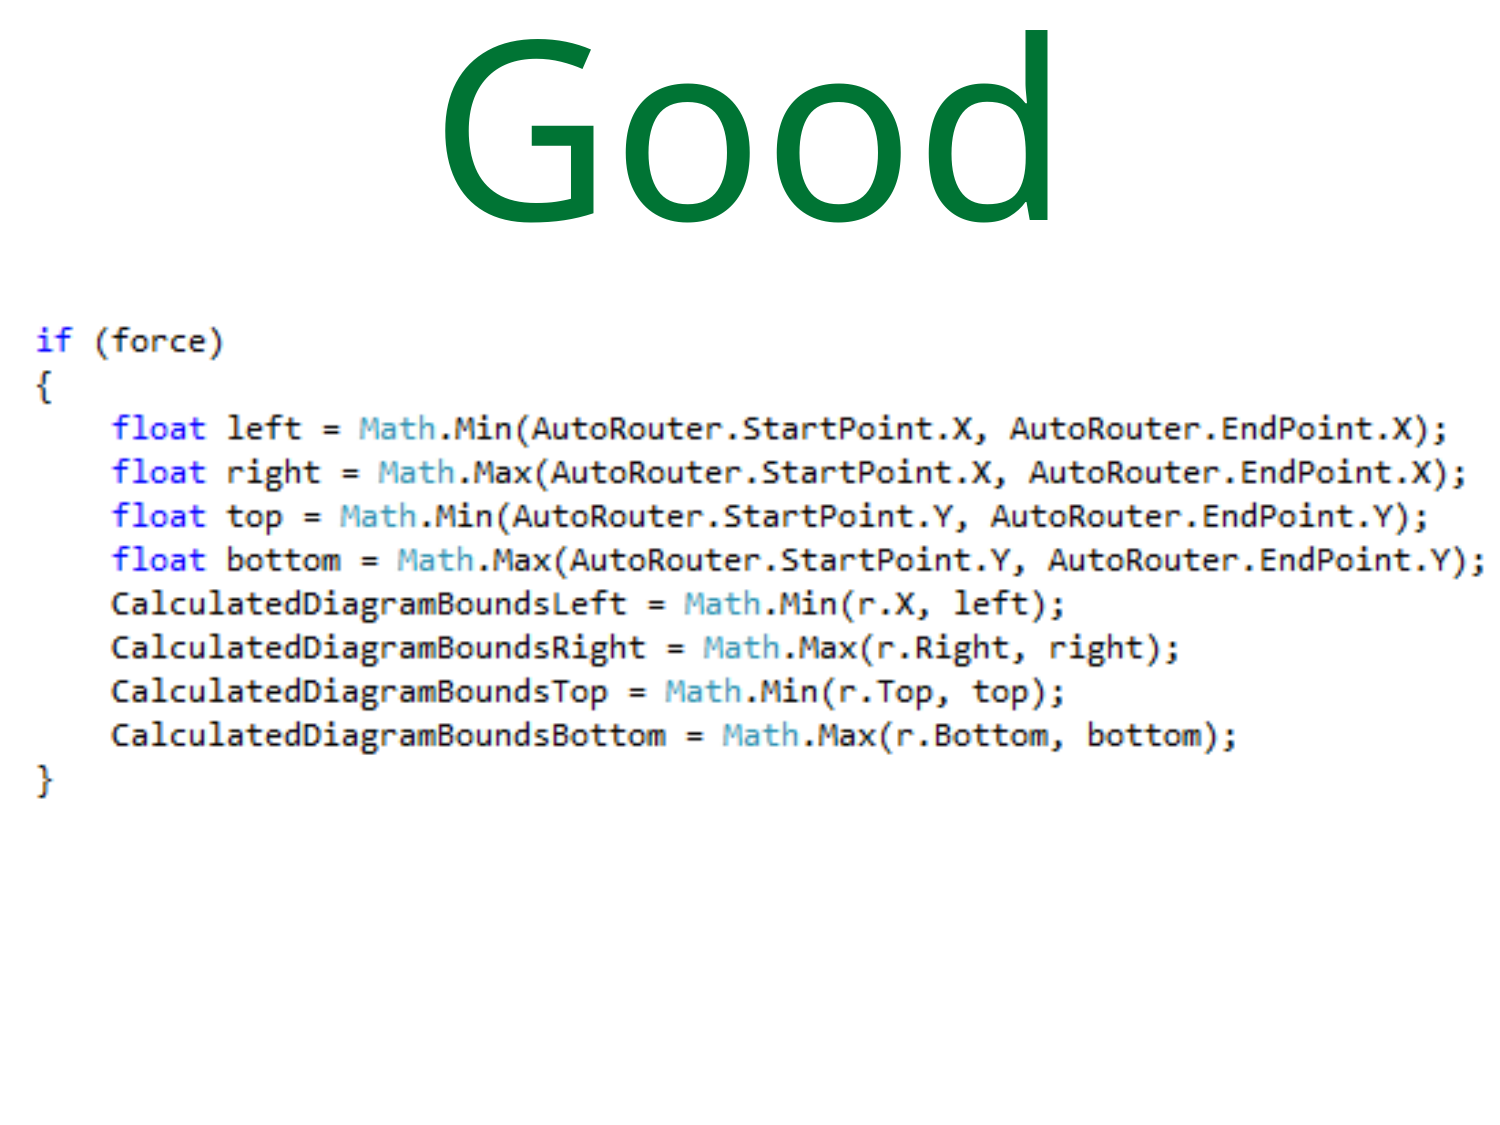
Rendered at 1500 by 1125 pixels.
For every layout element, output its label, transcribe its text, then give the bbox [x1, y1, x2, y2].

picture [0, 317, 1500, 808]
title Good [0, 0, 1500, 242]
